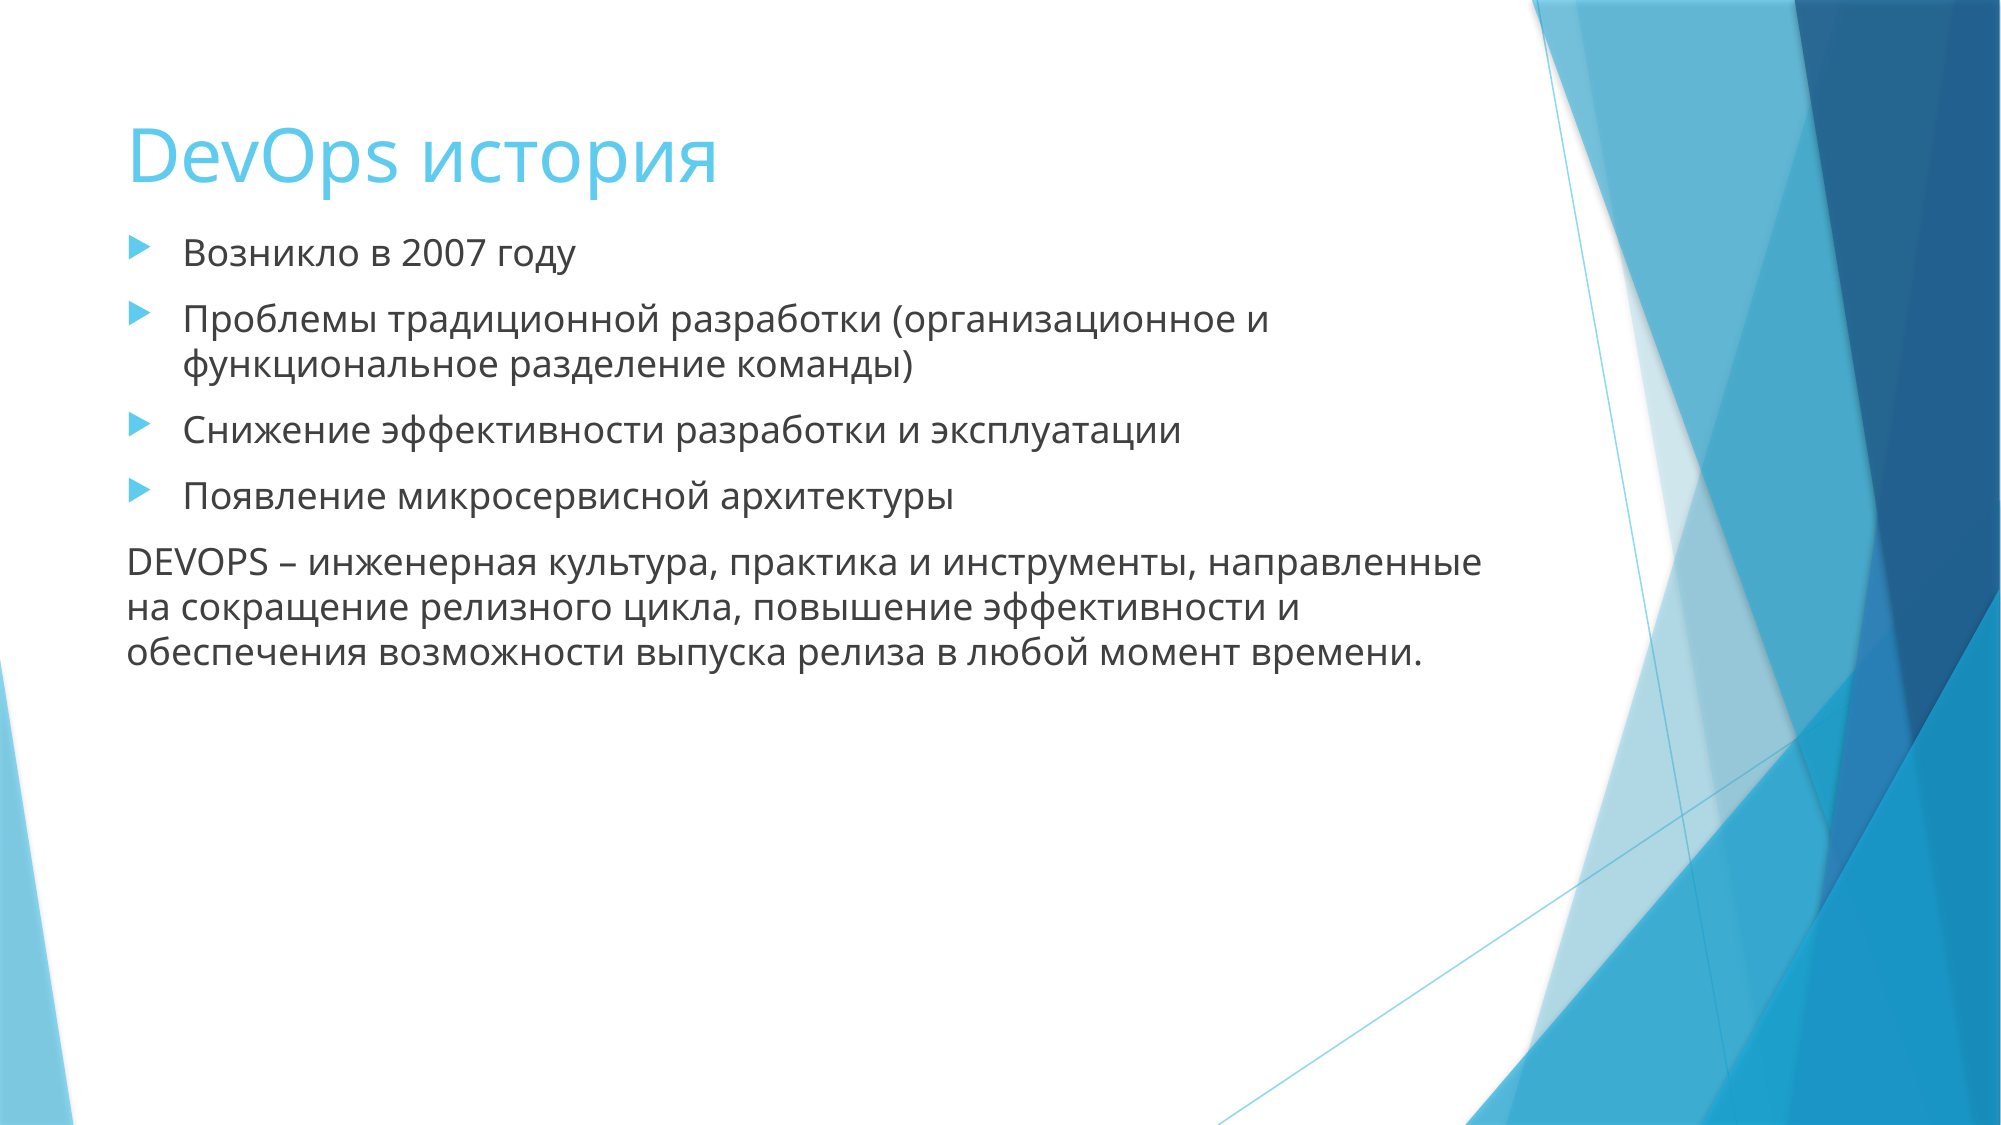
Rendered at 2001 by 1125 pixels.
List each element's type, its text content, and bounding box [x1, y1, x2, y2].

title DevOps история [111, 99, 1522, 221]
list Возникло в 2007 году Проблемы традиционной разработки (организационное и функциональное разделение команды) Снижение эффективности разработки и эксплуатации Появление микросервисной архитектуры DEVOPS – инженерная культура, практика и инструменты, направленные на сокращение релизного цикла, повышение эффективности и обеспечения возможности выпуска релиза в любой момент времени. [111, 221, 1522, 992]
